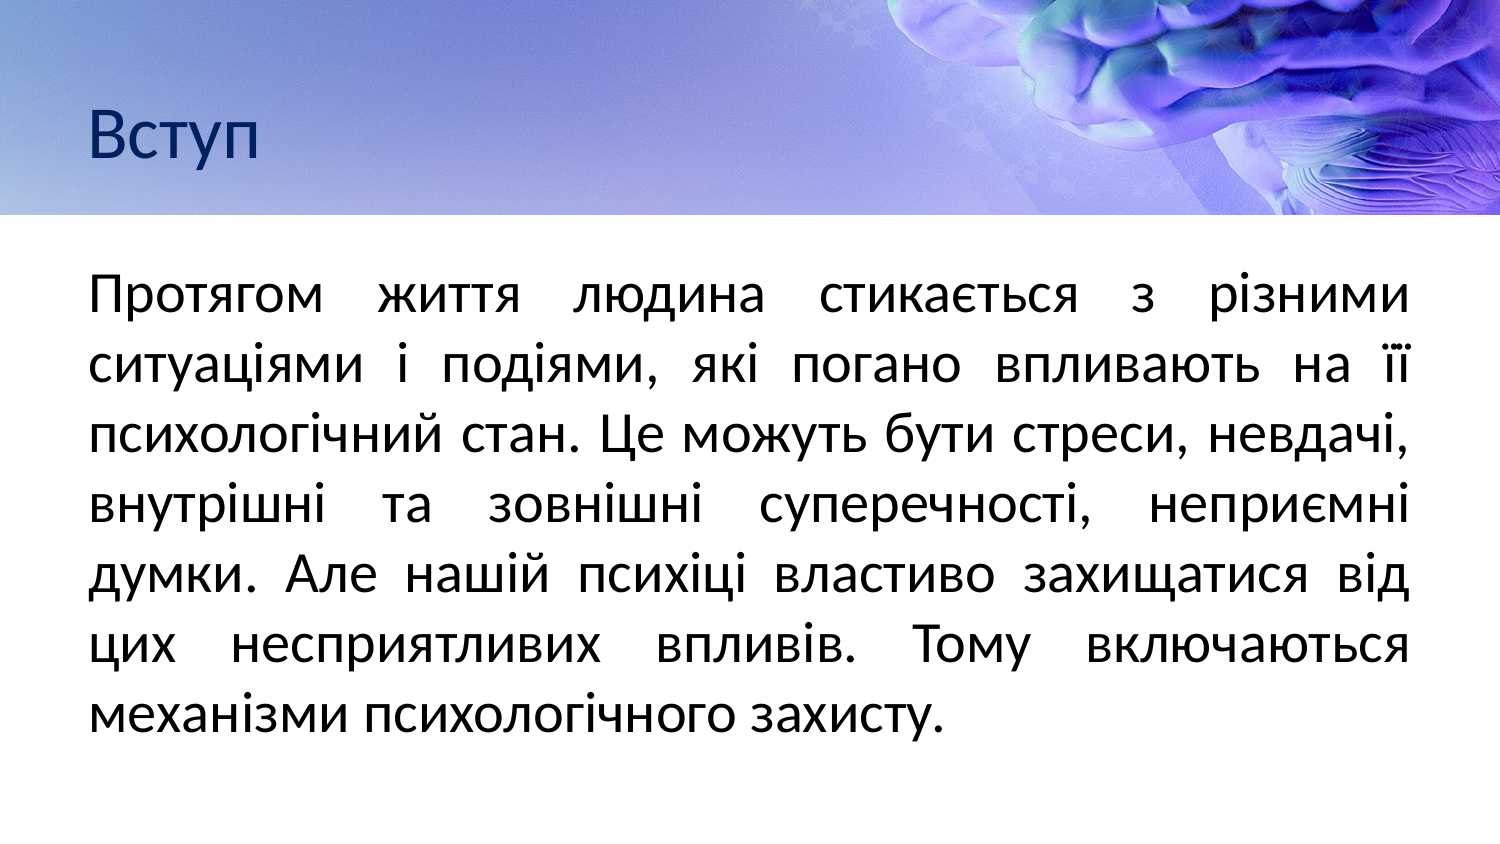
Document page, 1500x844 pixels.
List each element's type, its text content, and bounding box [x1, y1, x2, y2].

picture [0, 0, 1500, 844]
title Вступ [72, 65, 1425, 191]
list Протягом життя людина стикається з різними ситуаціями і подіями, які погано впливають на її психологічний стан. Це можуть бути стреси, невдачі, внутрішні та зовнішні суперечності, неприємні думки. Але нашій психіці властиво захищатися від цих несприятливих впливів. Тому включаються механізми психологічного захисту. [73, 246, 1427, 782]
